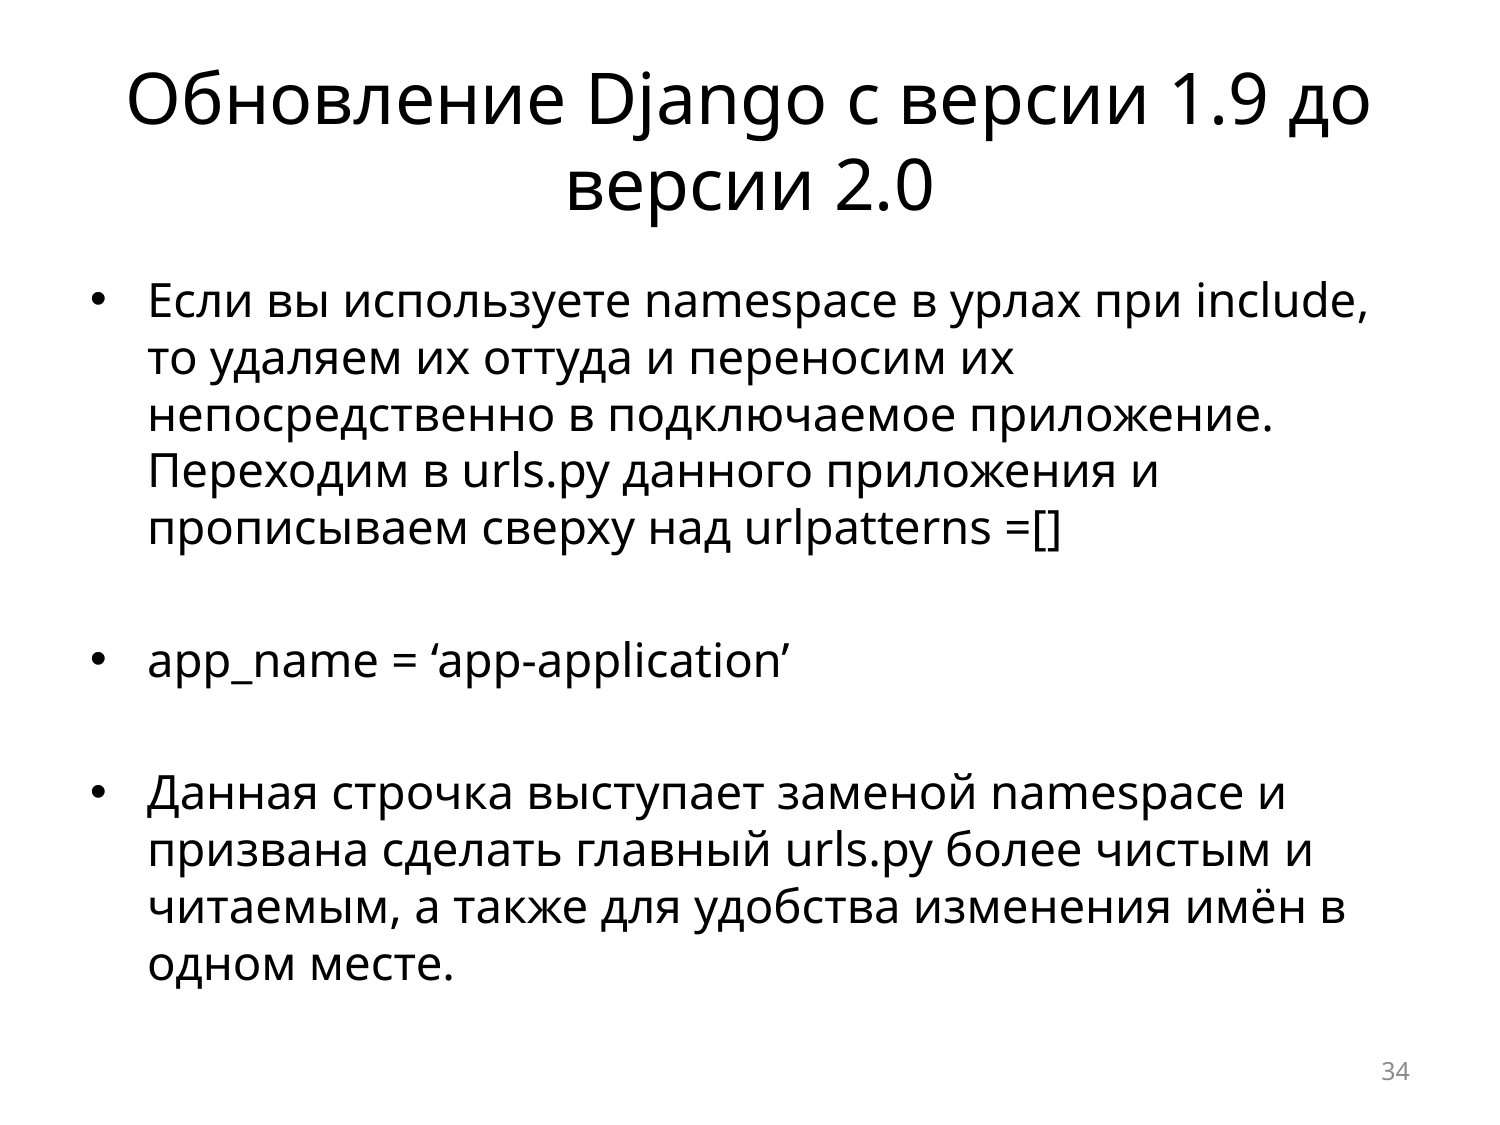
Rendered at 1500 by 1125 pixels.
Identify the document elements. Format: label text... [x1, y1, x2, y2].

list Если вы используете namespace в урлах при include, то удаляем их оттуда и переносим их непосредственно в подключаемое приложение. Переходим в urls.py данного приложения и прописываем сверху над urlpatterns =[] app_name = ‘app-application’ Данная строчка выступает заменой namespace и призвана сделать главный urls.py более чистым и читаемым, а также для удобства изменения имён в одном месте. [75, 262, 1425, 1005]
title Обновление Django с версии 1.9 до версии 2.0 [75, 45, 1425, 233]
slide_number 34 [1074, 1042, 1425, 1103]
